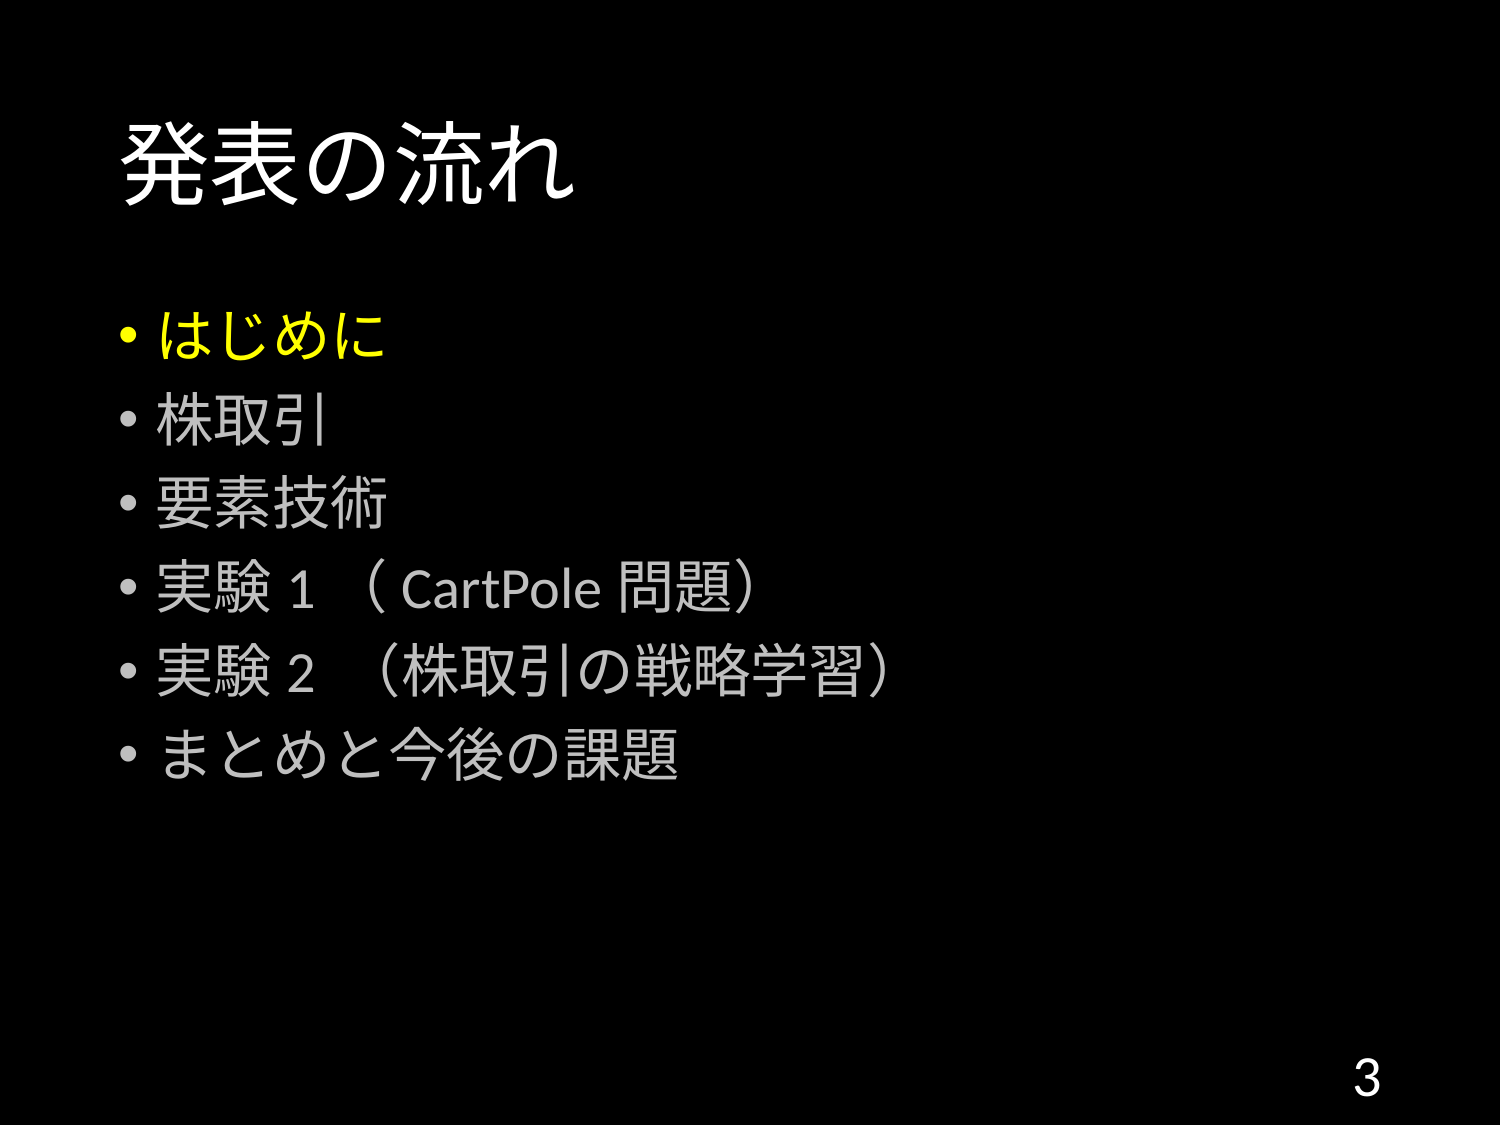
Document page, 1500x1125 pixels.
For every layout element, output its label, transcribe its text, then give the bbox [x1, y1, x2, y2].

title 発表の流れ [103, 59, 1397, 278]
slide_number 3 [1059, 1042, 1397, 1103]
list はじめに 株取引 要素技術 実験1（CartPole問題） 実験2 （株取引の戦略学習） まとめと今後の課題 [103, 299, 1397, 1014]
